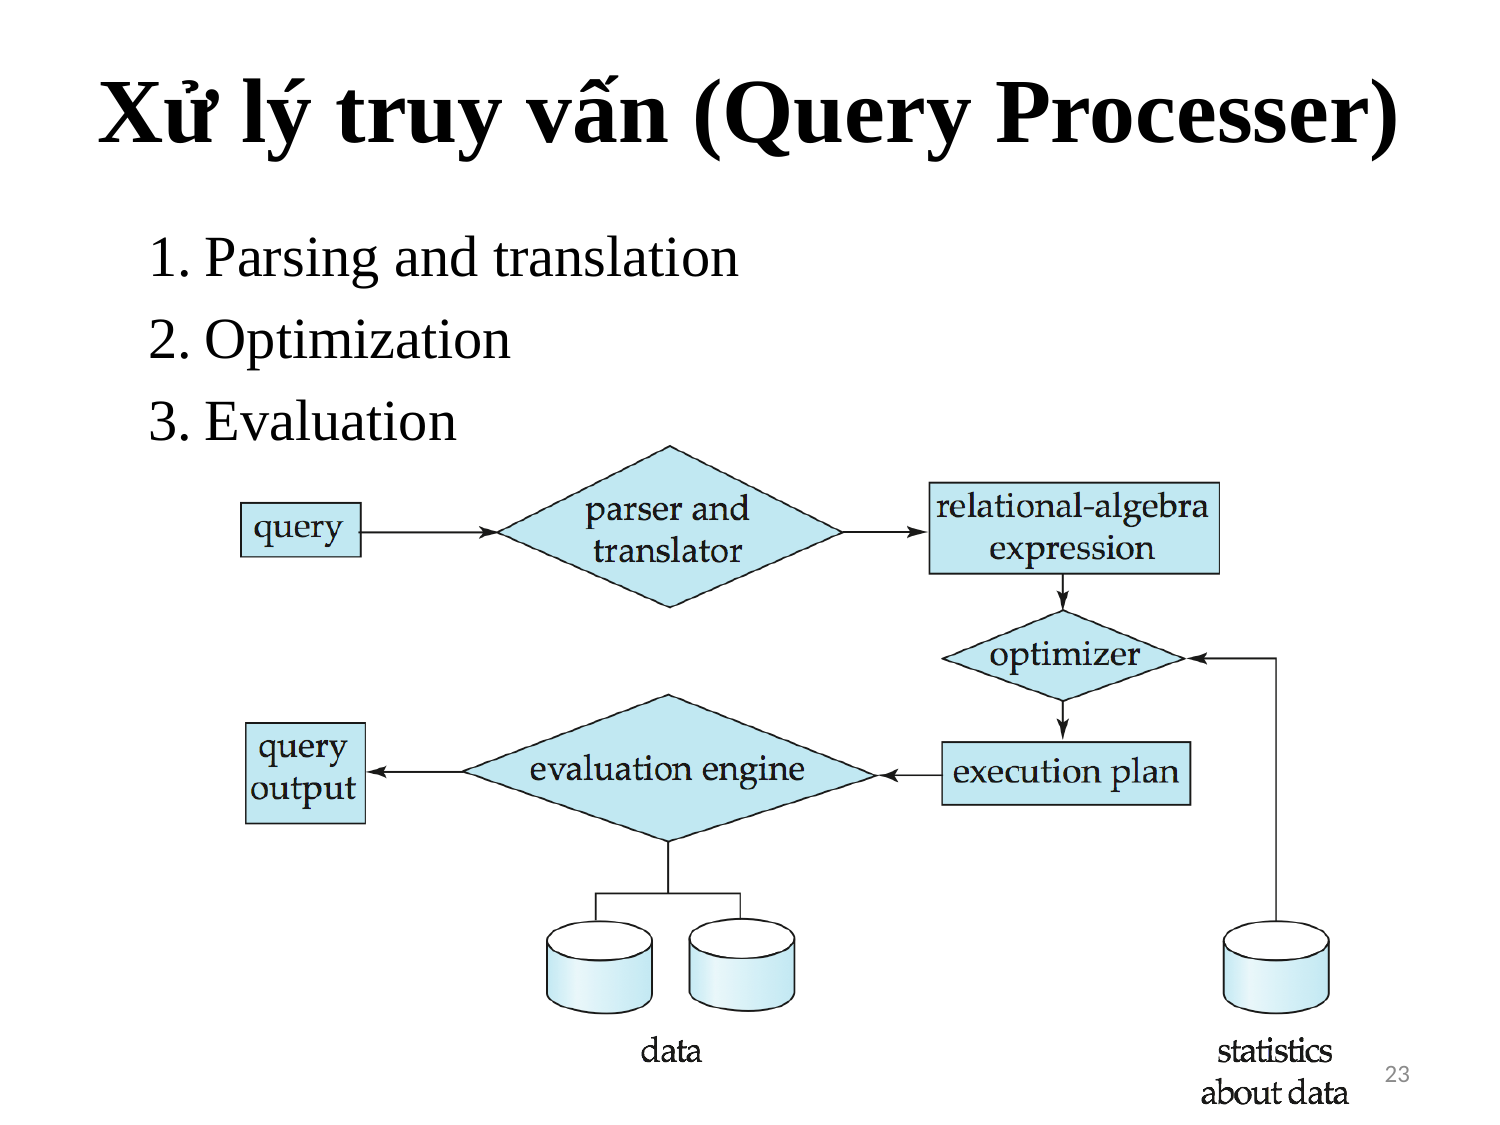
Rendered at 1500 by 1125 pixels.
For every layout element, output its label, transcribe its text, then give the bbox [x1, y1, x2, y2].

title Xử lý truy vấn (Query Processer) [75, 12, 1425, 200]
text_box 1. Parsing and translation 2. Optimization 3. Evaluation [133, 211, 1208, 438]
picture [240, 444, 1352, 1113]
slide_number 23 [1355, 1042, 1425, 1103]
